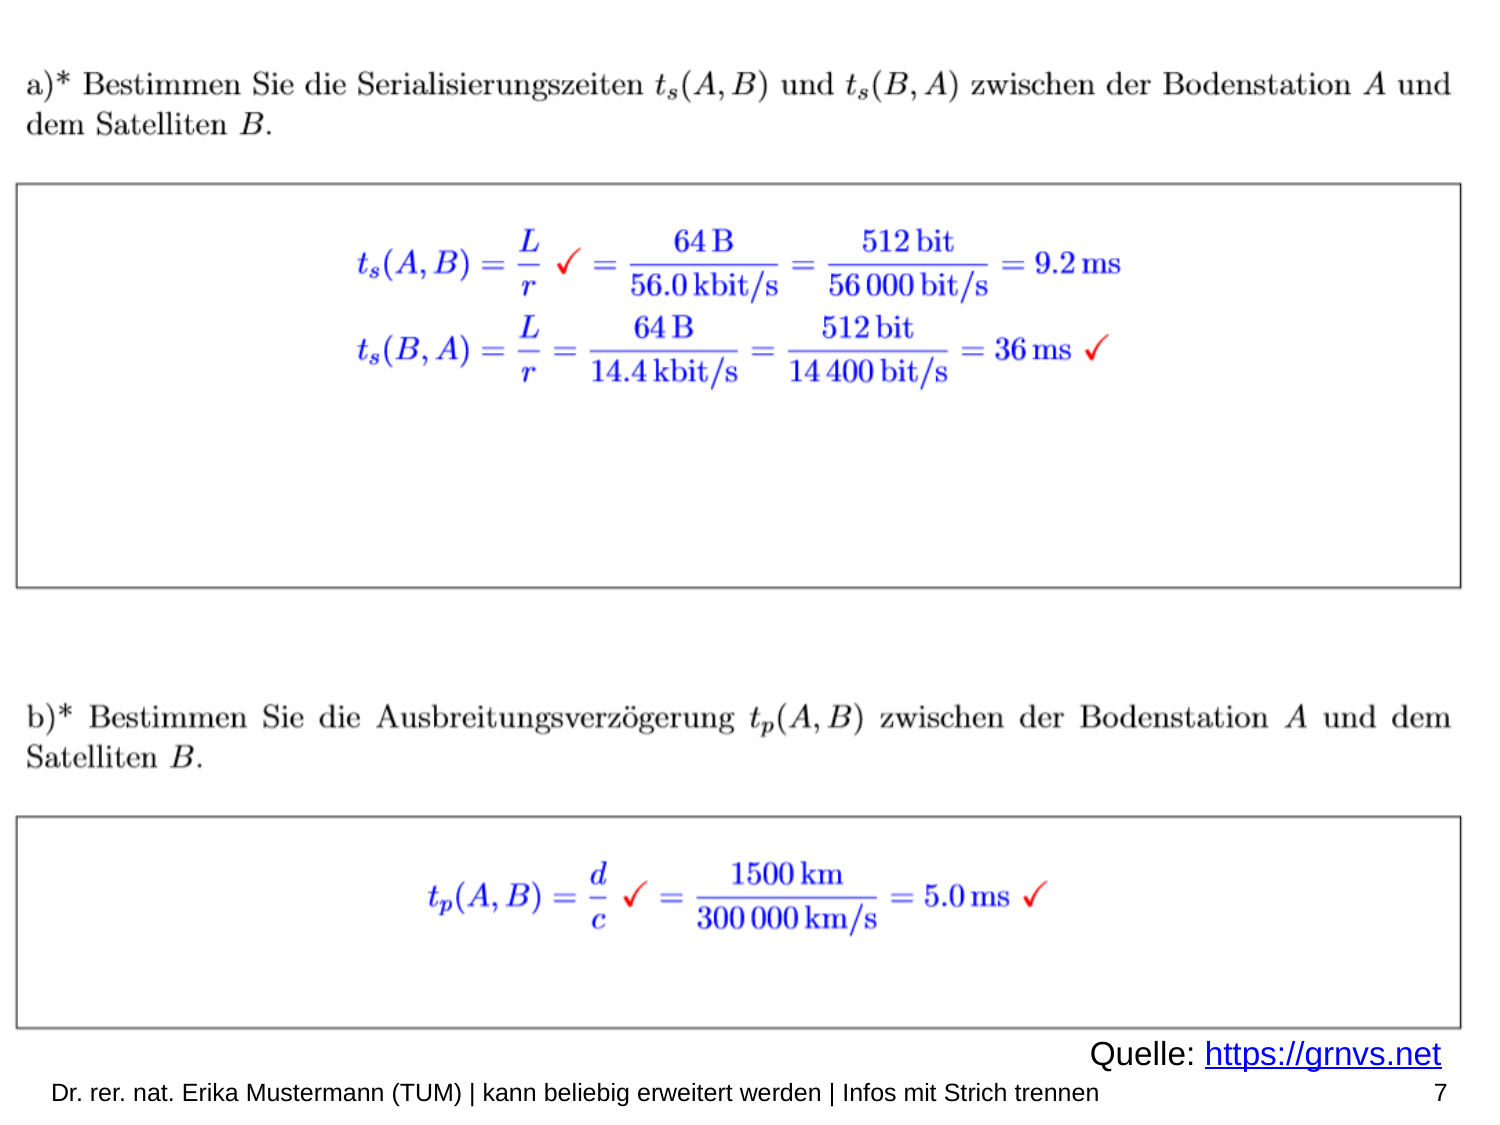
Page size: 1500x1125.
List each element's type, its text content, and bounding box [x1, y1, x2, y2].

footer Dr. rer. nat. Erika Mustermann (TUM) | kann beliebig erweitert werden | Infos mit Strich trennen [51, 1087, 1112, 1122]
picture [0, 45, 1500, 1079]
slide_number 7 [1112, 1087, 1448, 1122]
